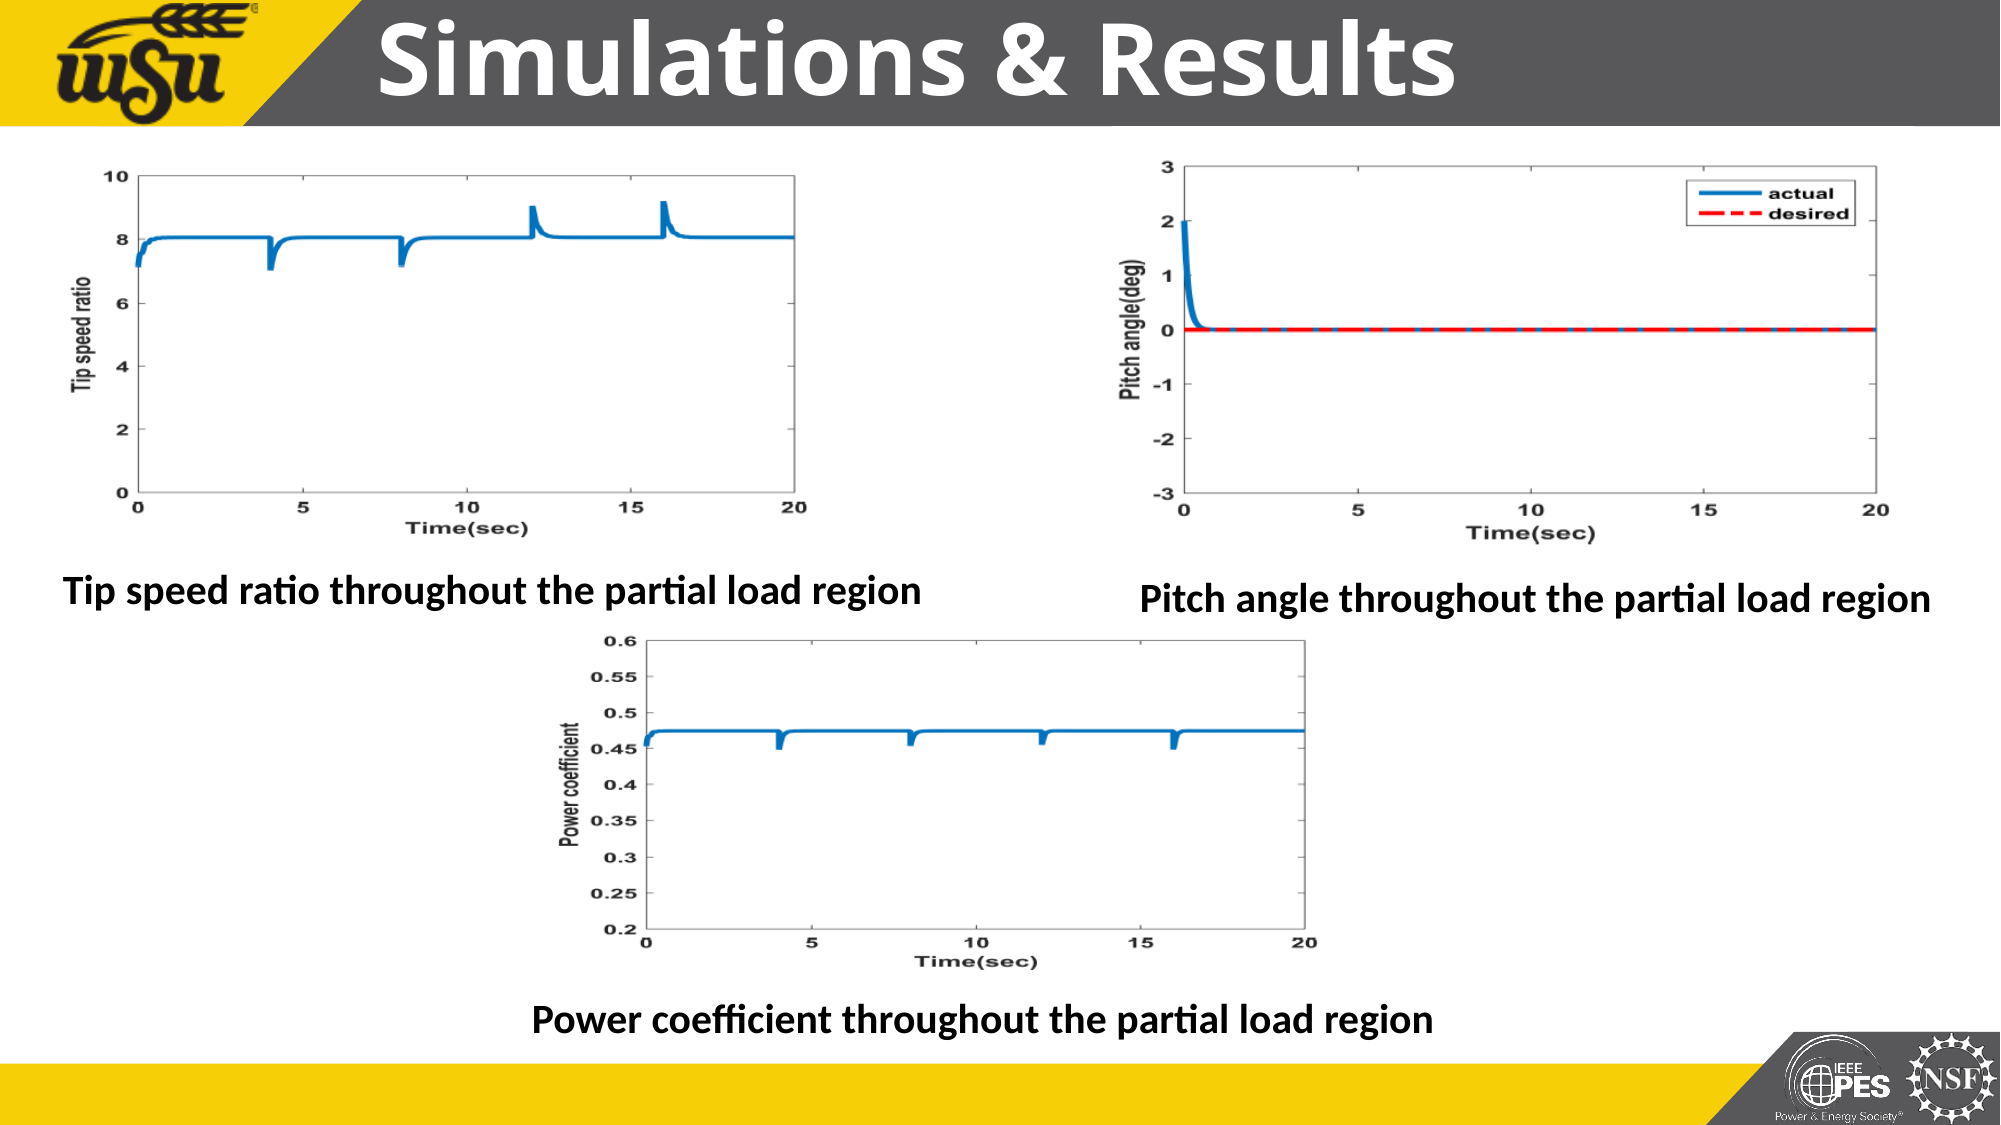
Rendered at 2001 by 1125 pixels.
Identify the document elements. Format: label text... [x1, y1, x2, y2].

picture [545, 613, 1332, 984]
text_box Power coefficient throughout the partial load region [517, 983, 1482, 1049]
picture [1774, 1033, 1905, 1124]
picture [1906, 1033, 1997, 1124]
text_box Tip speed ratio throughout the partial load region [48, 555, 953, 621]
title Simulations & Results [361, 0, 1863, 127]
text_box Pitch angle throughout the partial load region [1125, 562, 2000, 628]
picture [48, 142, 827, 548]
picture [1112, 126, 1914, 563]
